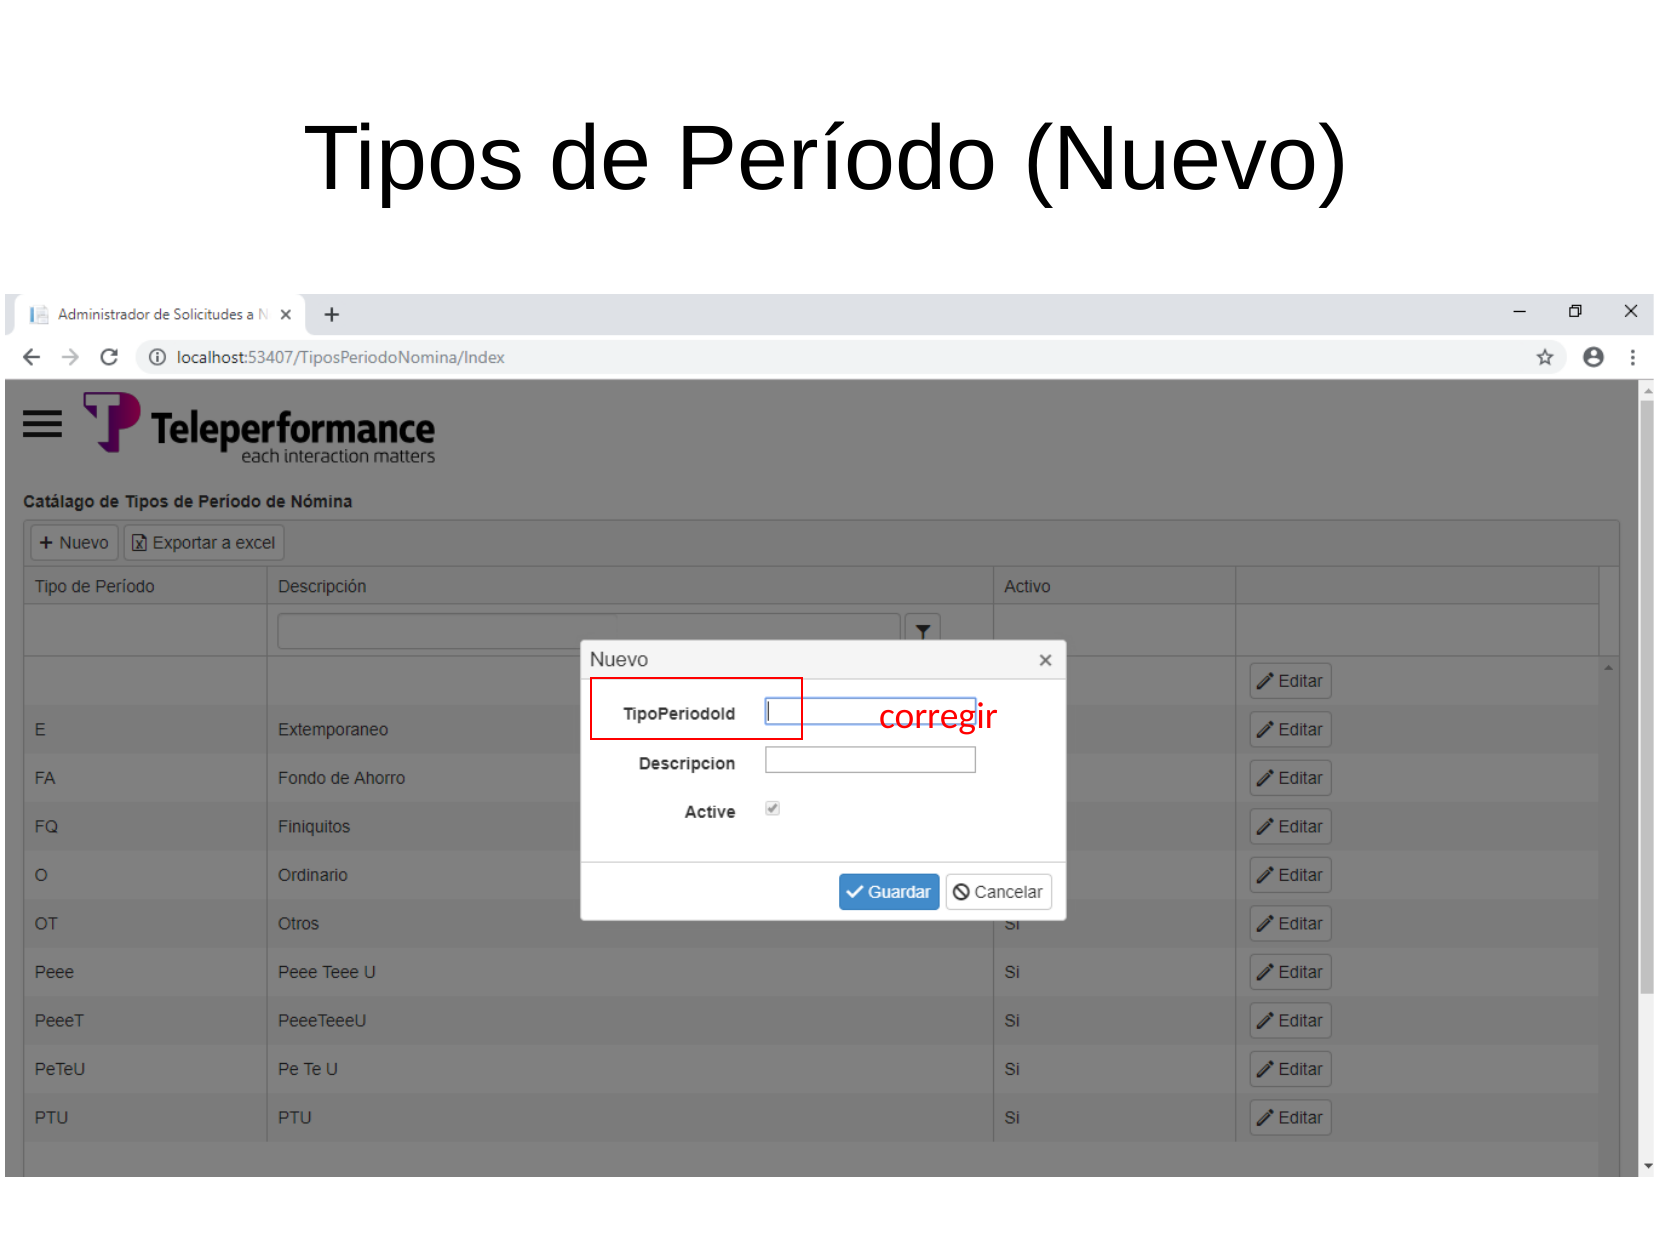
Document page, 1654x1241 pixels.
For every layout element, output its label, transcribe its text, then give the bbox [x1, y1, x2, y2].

title Tipos de Período (Nuevo) [82, 49, 1571, 257]
picture [5, 294, 1654, 1177]
